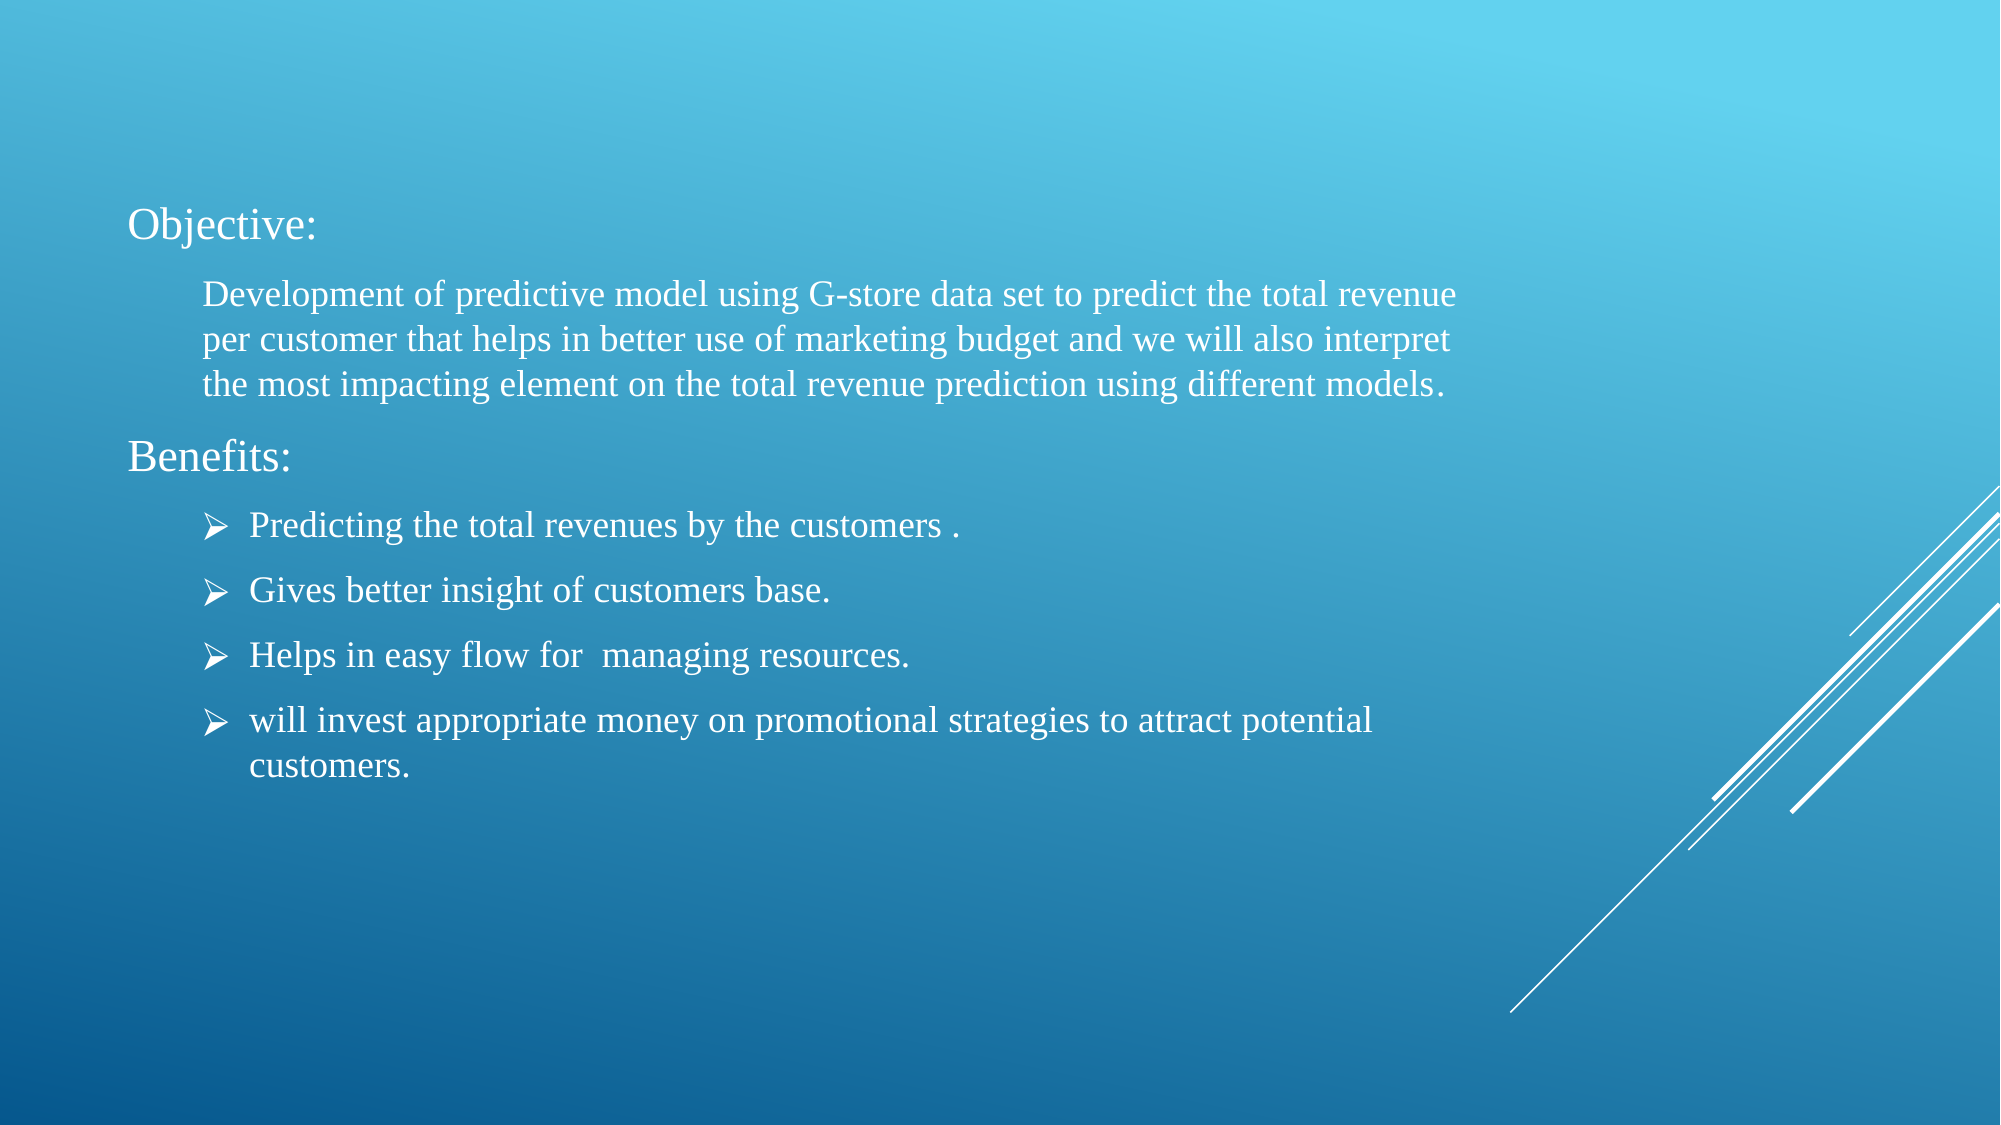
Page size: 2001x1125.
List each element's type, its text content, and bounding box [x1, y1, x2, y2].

list Objective: Development of predictive model using G-store data set to predict the total revenue per customer that helps in better use of marketing budget and we will also interpret the most impacting element on the total revenue prediction using different models. Benefits: Predicting the total revenues by the customers . Gives better insight of customers base. Helps in easy flow for managing resources. will invest appropriate money on promotional strategies to attract potential customers. [112, 112, 1513, 1008]
